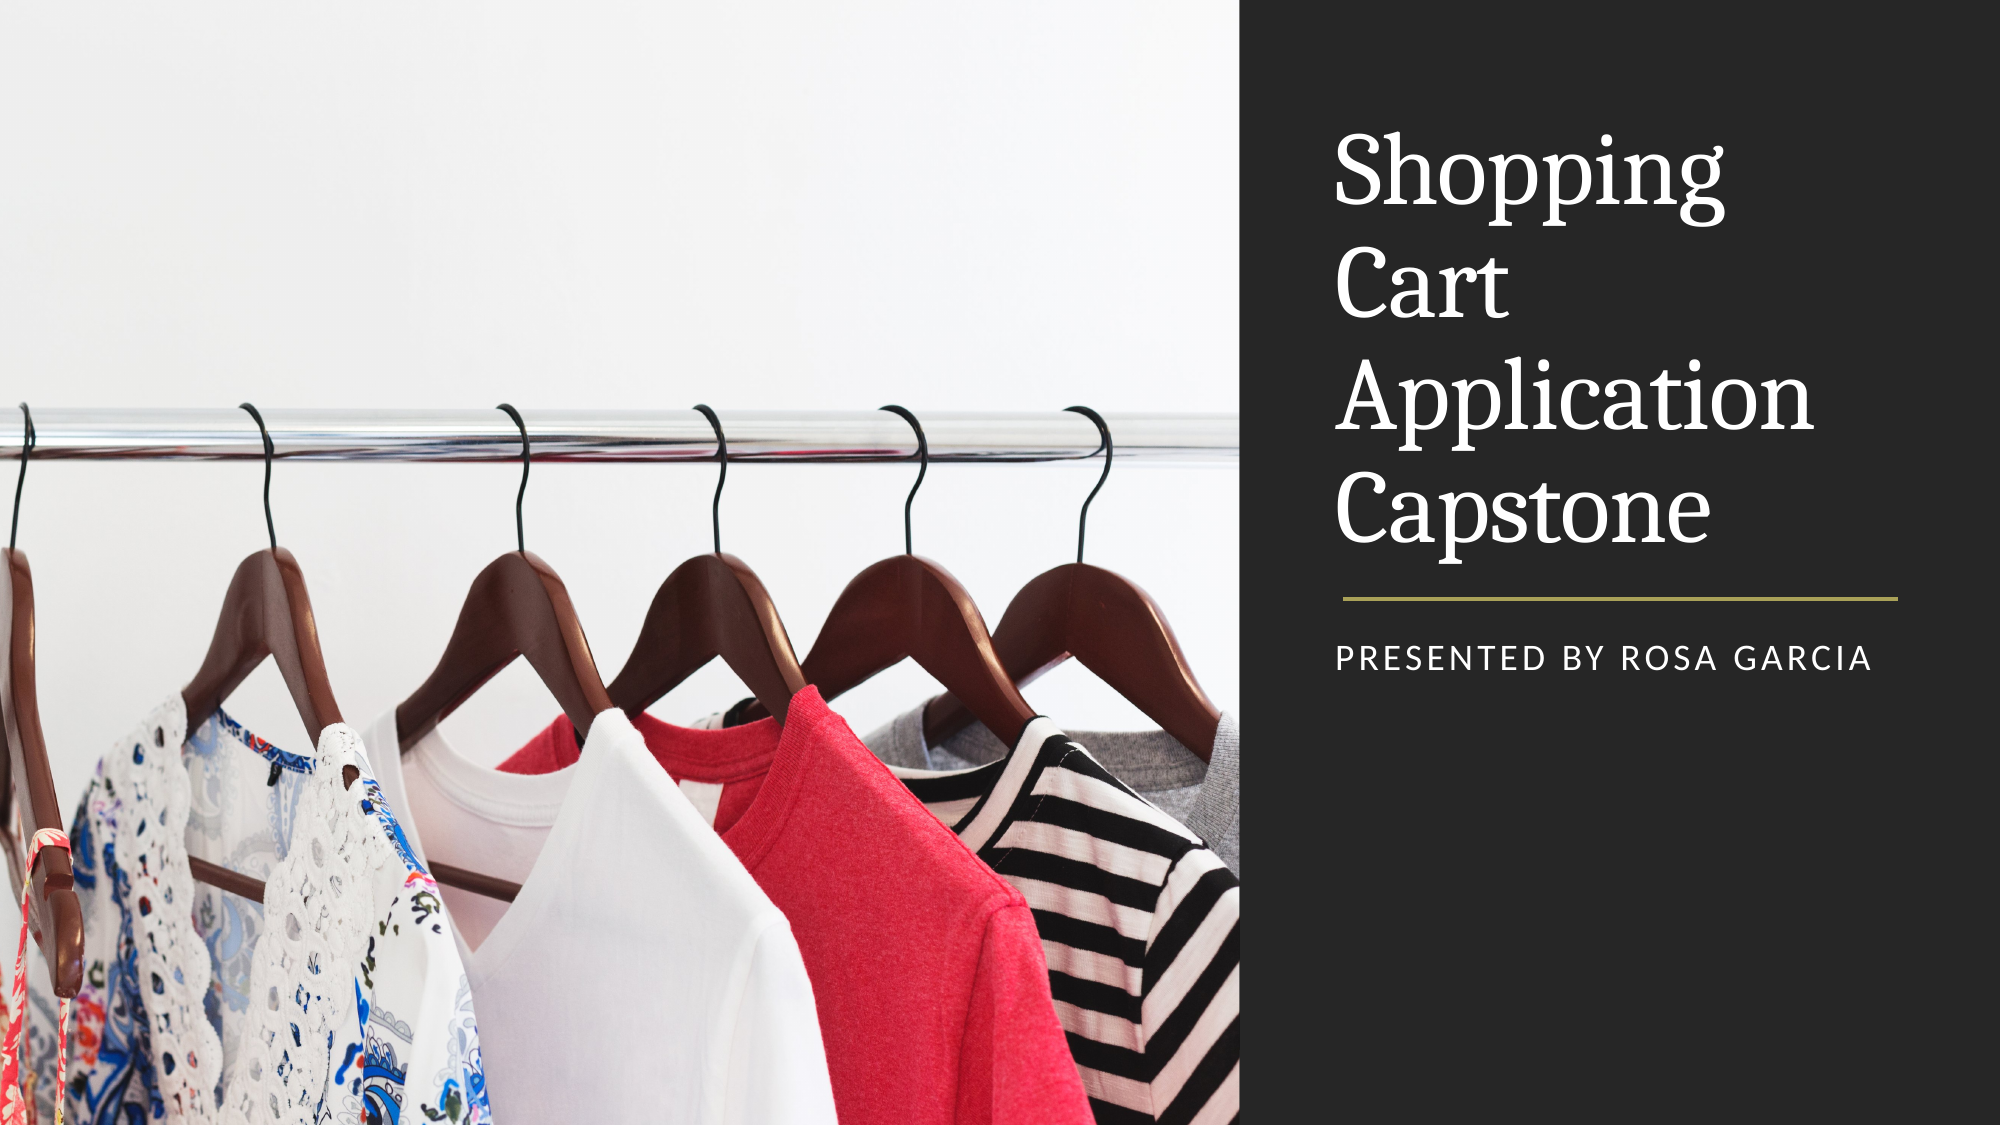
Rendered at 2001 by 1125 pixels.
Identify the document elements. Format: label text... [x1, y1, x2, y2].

picture [0, 0, 1241, 1125]
subtitle Presented by Rosa Garcia [1320, 625, 1921, 888]
text_box [1245, 0, 2000, 1125]
title Shopping Cart Application Capstone [1320, 104, 1921, 573]
